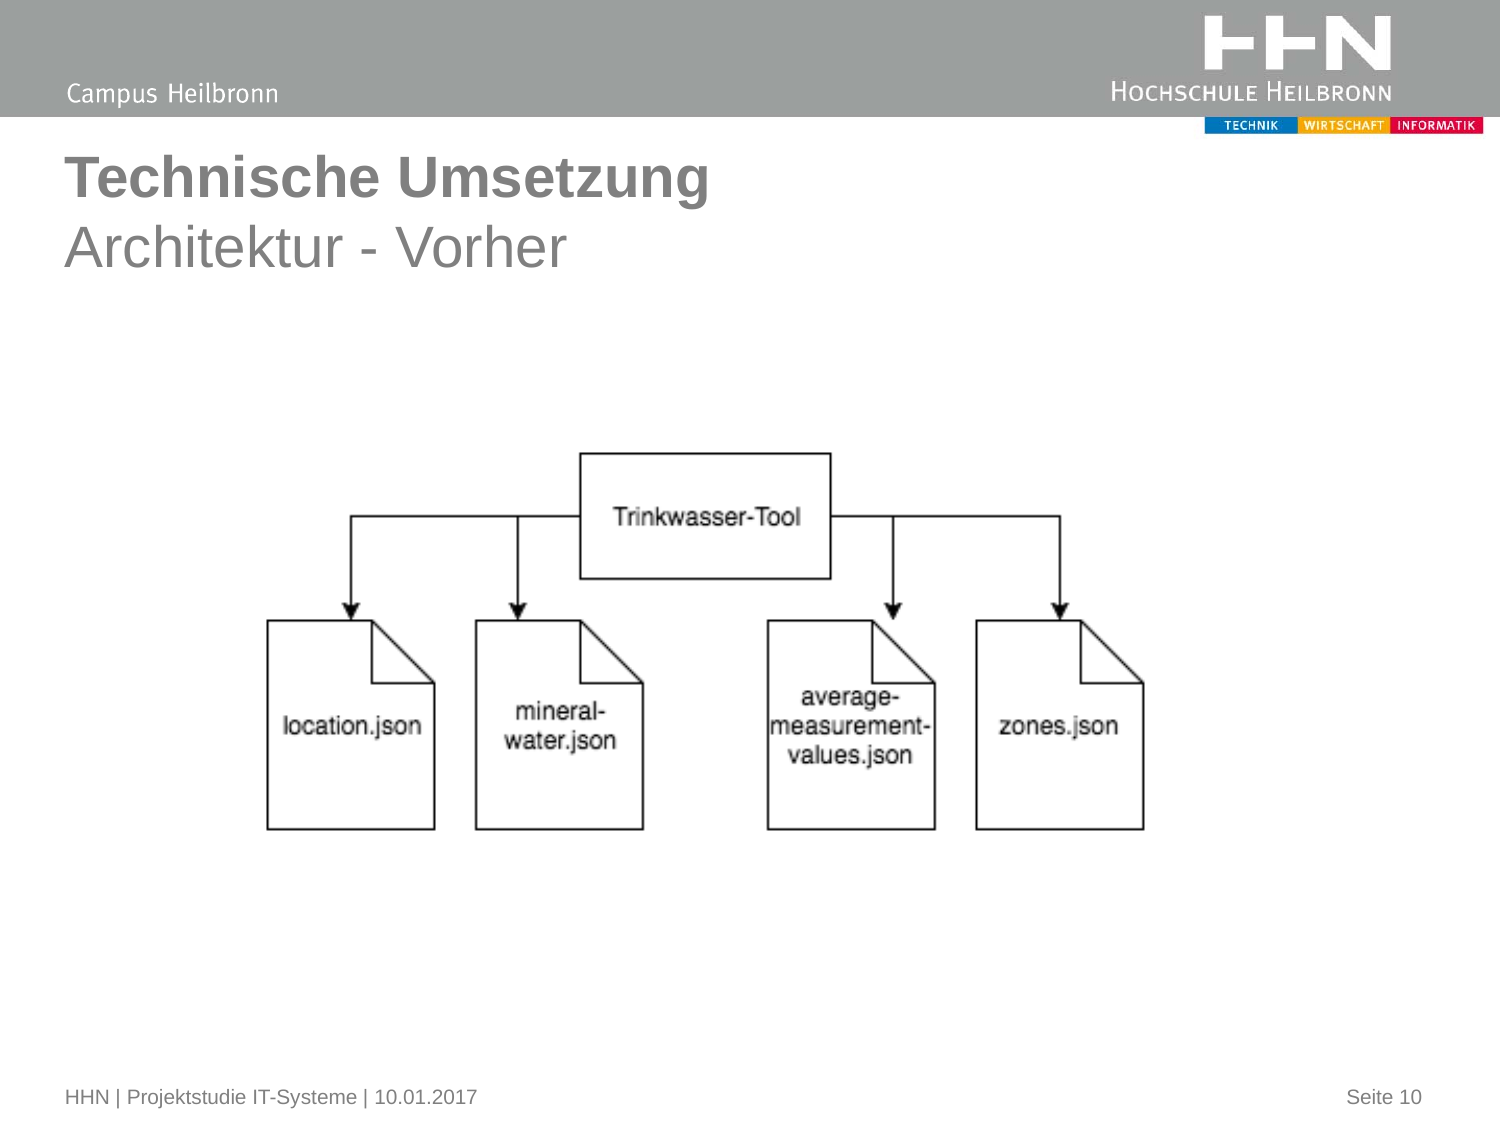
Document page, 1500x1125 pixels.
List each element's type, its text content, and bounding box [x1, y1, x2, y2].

footer HHN | Projektstudie IT-Systeme | 10.01.2017 [64, 1076, 1069, 1125]
picture [0, 0, 1500, 1125]
slide_number Seite 10 [1331, 1076, 1493, 1112]
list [265, 451, 1147, 833]
title Technische Umsetzung Architektur - Vorher [64, 137, 1140, 285]
